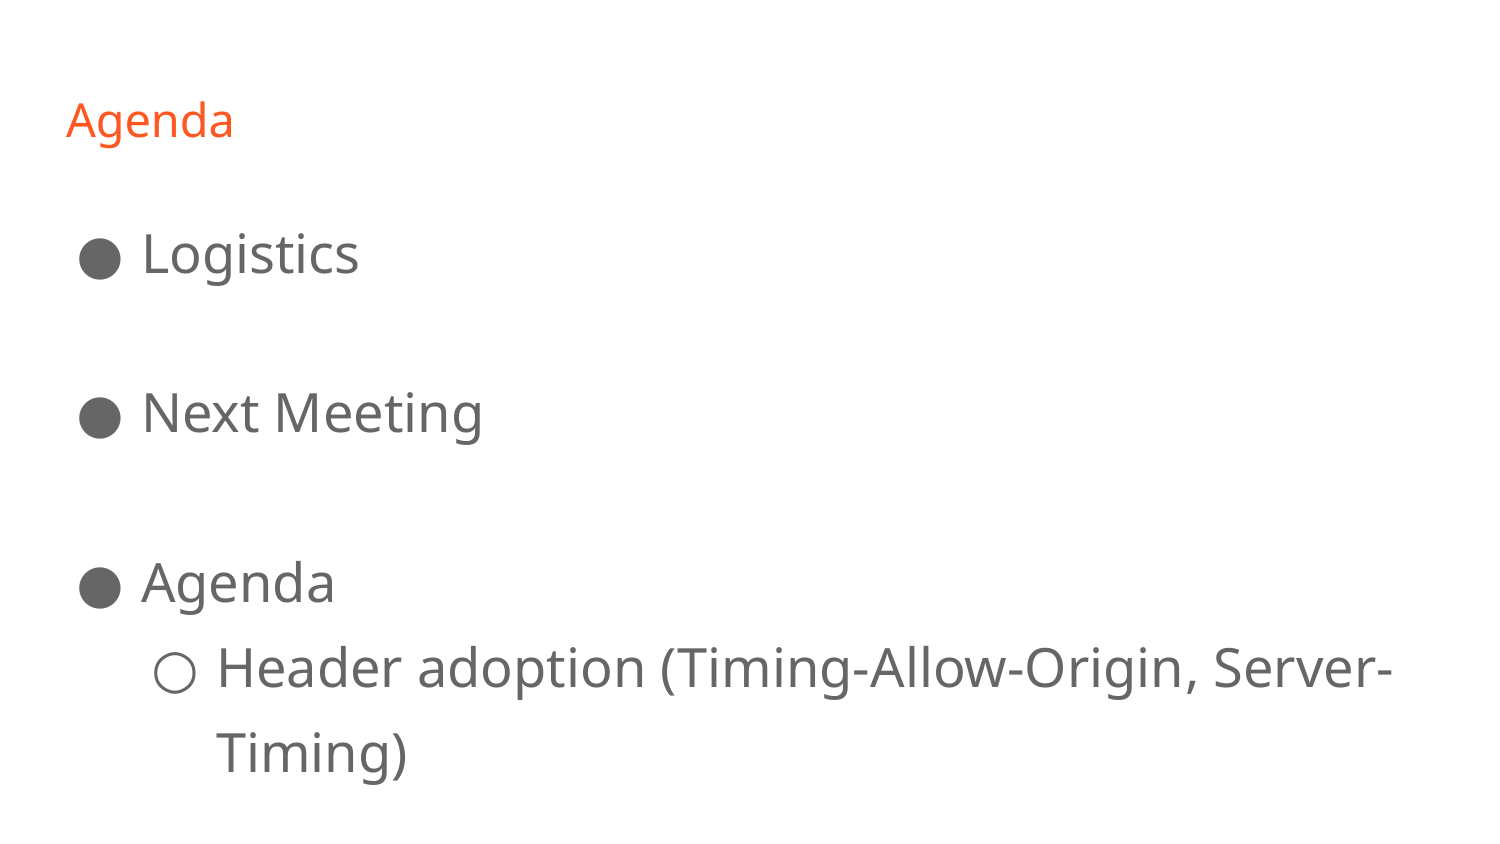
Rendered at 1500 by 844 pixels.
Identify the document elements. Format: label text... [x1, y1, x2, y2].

title Agenda [51, 72, 1449, 167]
list Logistics Next Meeting Agenda Header adoption (Timing-Allow-Origin, Server-Timing) [51, 189, 1449, 844]
